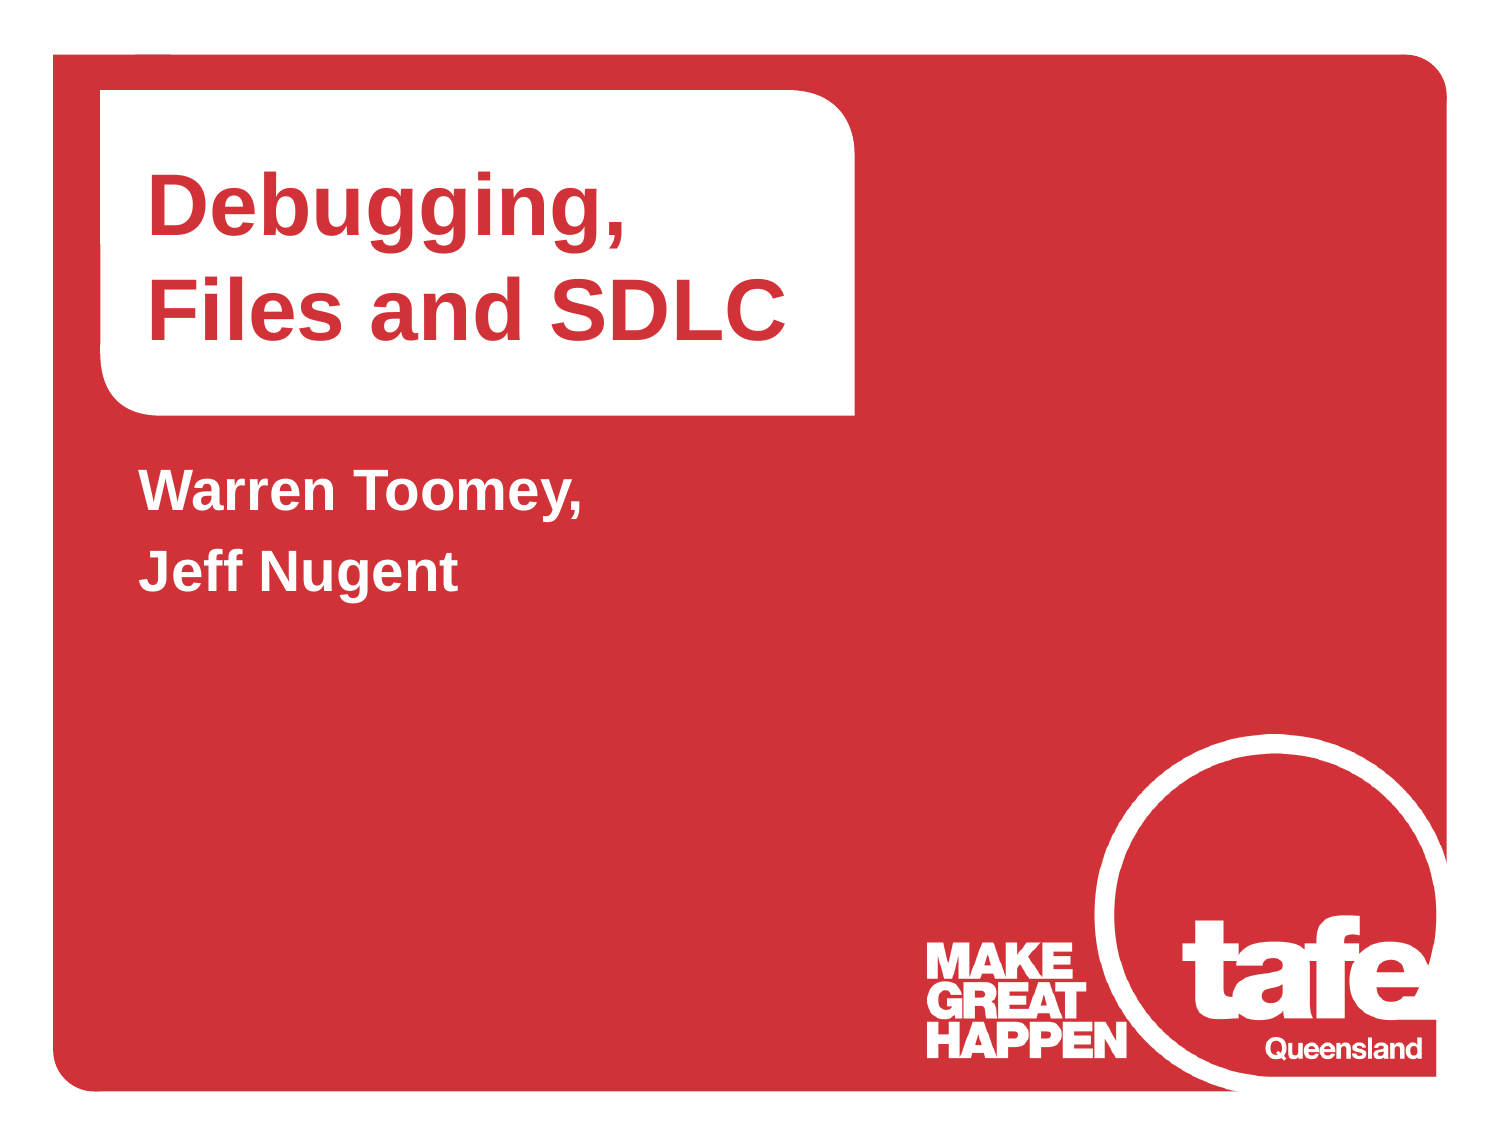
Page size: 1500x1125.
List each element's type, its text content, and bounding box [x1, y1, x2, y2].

picture [927, 734, 1454, 1095]
text_box Debugging, Files and SDLC [131, 132, 851, 374]
text_box Warren Toomey, Jeff Nugent [123, 444, 1365, 693]
